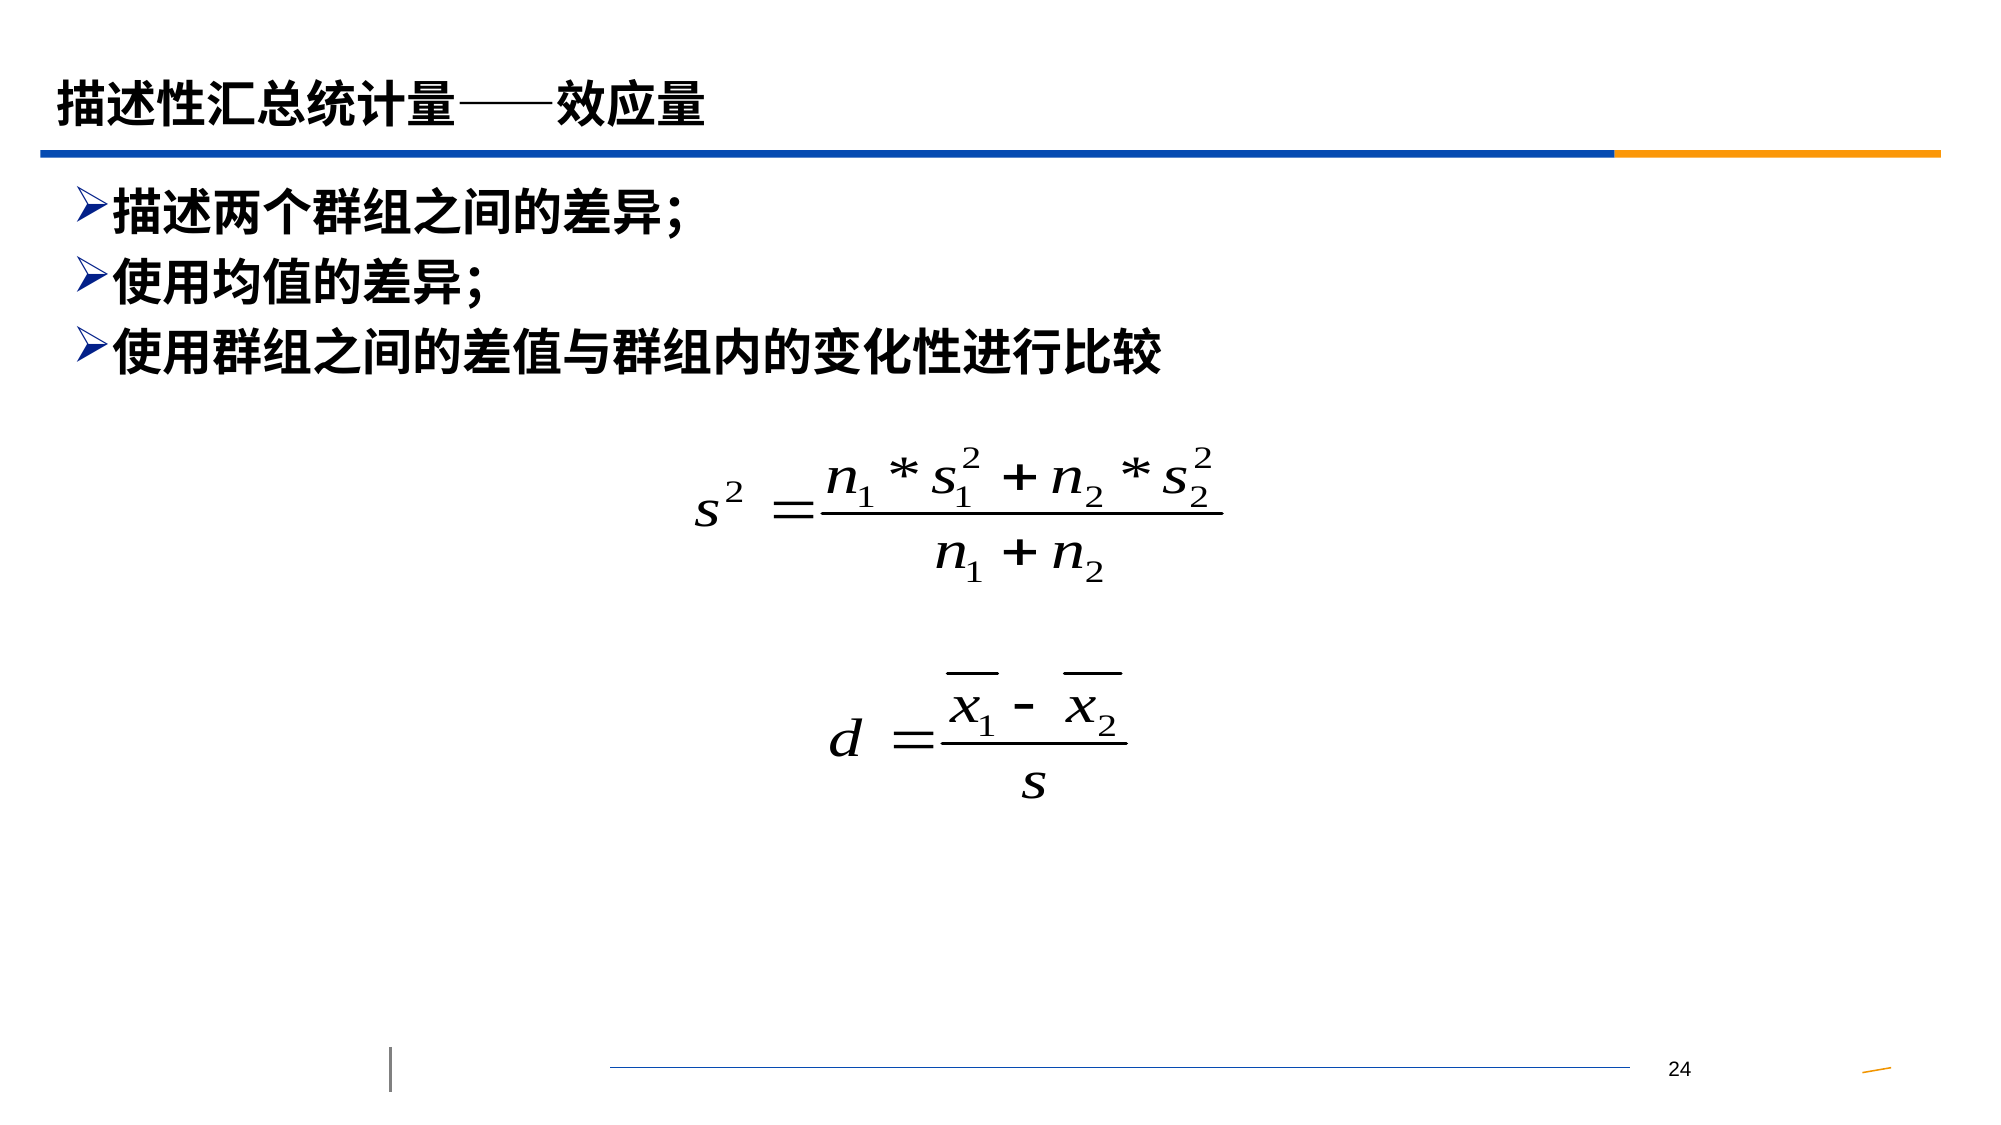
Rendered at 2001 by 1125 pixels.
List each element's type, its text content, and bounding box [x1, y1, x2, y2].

list 描述两个群组之间的差异； 使用均值的差异； 使用群组之间的差值与群组内的变化性进行比较 [57, 172, 1880, 890]
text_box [682, 431, 1235, 595]
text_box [818, 661, 1144, 812]
title 描述性汇总统计量——效应量 [41, 58, 1842, 146]
